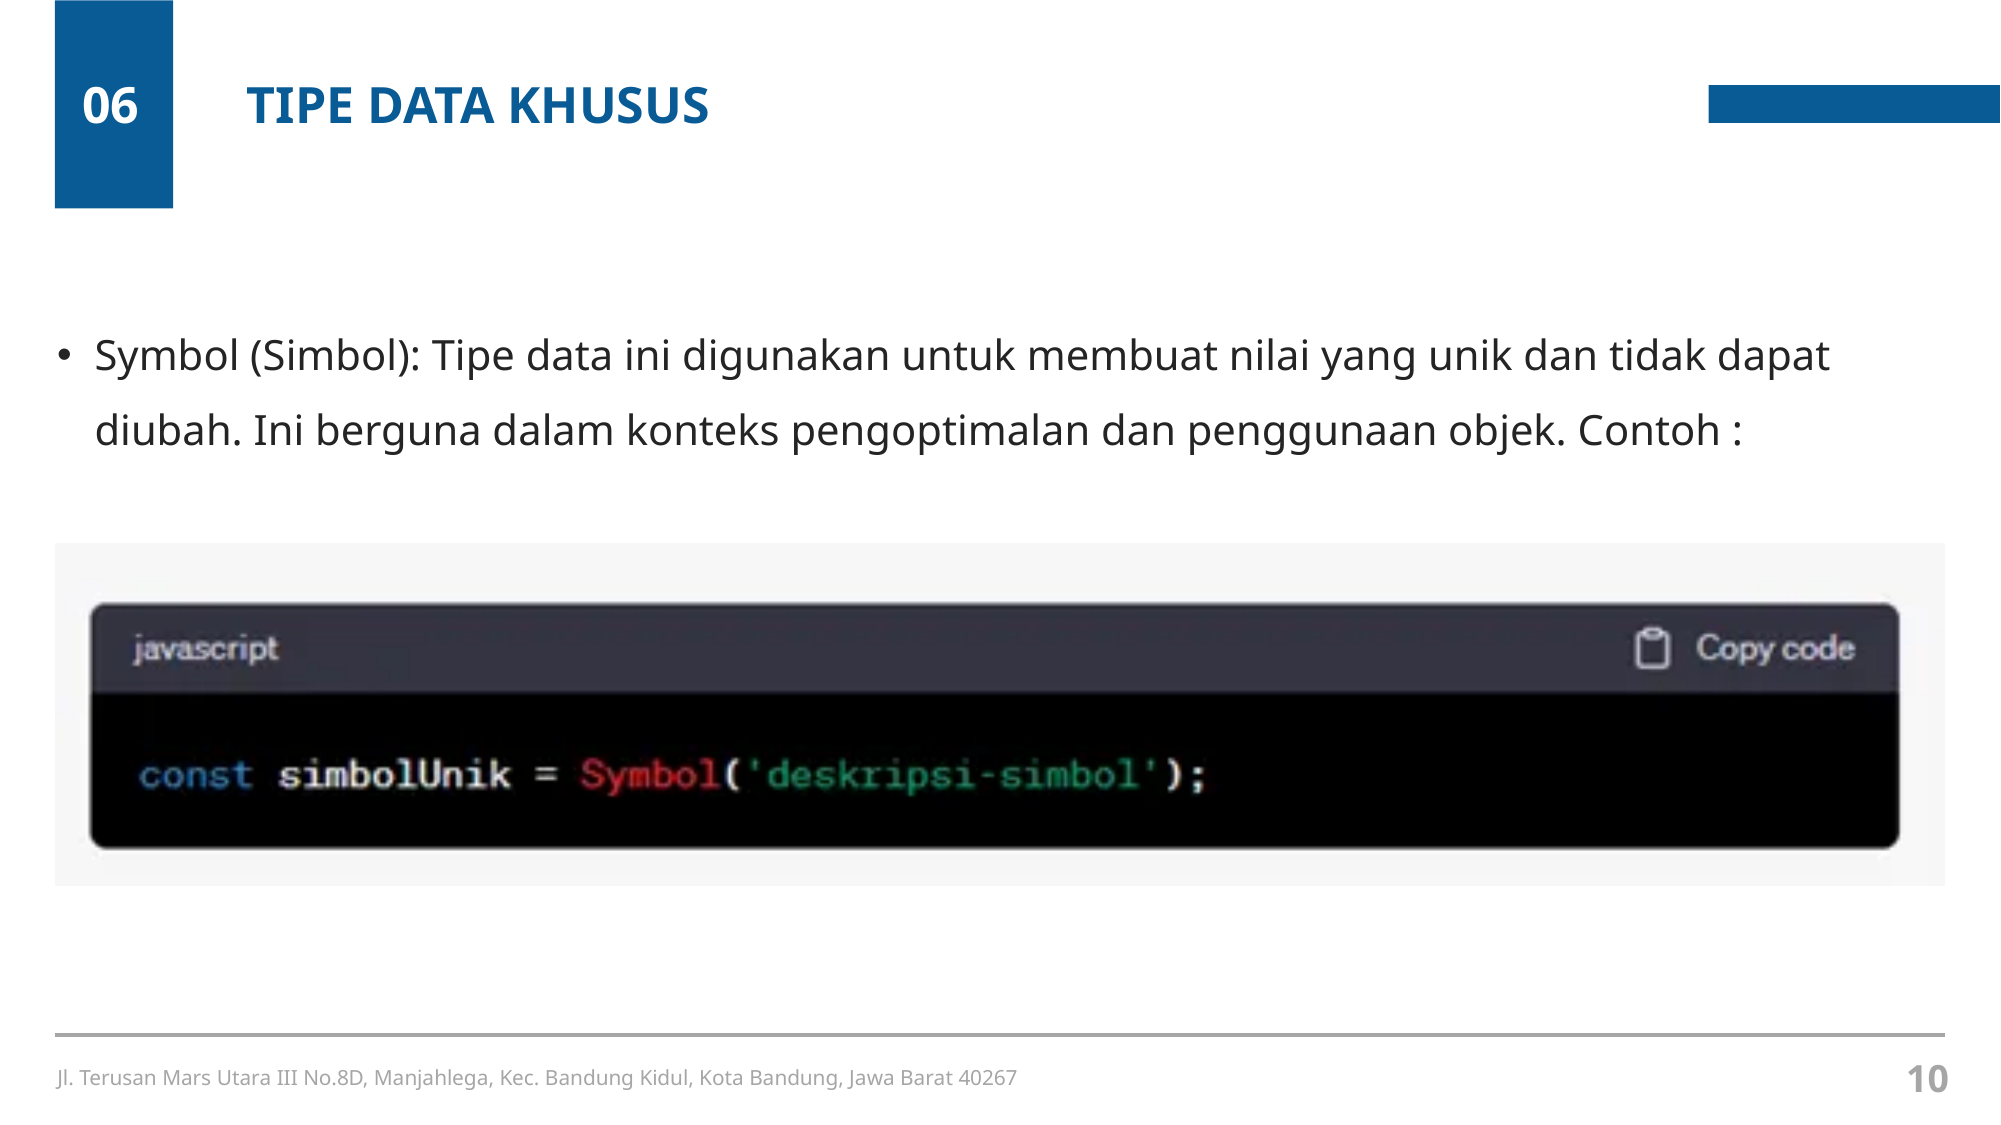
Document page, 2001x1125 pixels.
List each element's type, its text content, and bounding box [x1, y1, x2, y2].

text_box Jl. Terusan Mars Utara III No.8D, Manjahlega, Kec. Bandung Kidul, Kota Bandung, Jawa Barat 40267 [42, 1056, 1590, 1097]
text_box 10 [1891, 1047, 1977, 1107]
text_box [54, 0, 174, 209]
text_box TIPE DATA KHUSUS [232, 66, 1189, 141]
text_box [1708, 84, 2000, 124]
text_box 06 [67, 66, 174, 141]
picture [54, 543, 1945, 886]
text_box Symbol (Simbol): Tipe data ini digunakan untuk membuat nilai yang unik dan tidak dapat diubah. Ini berguna dalam konteks pengoptimalan dan penggunaan objek. Contoh : [42, 296, 1945, 1011]
